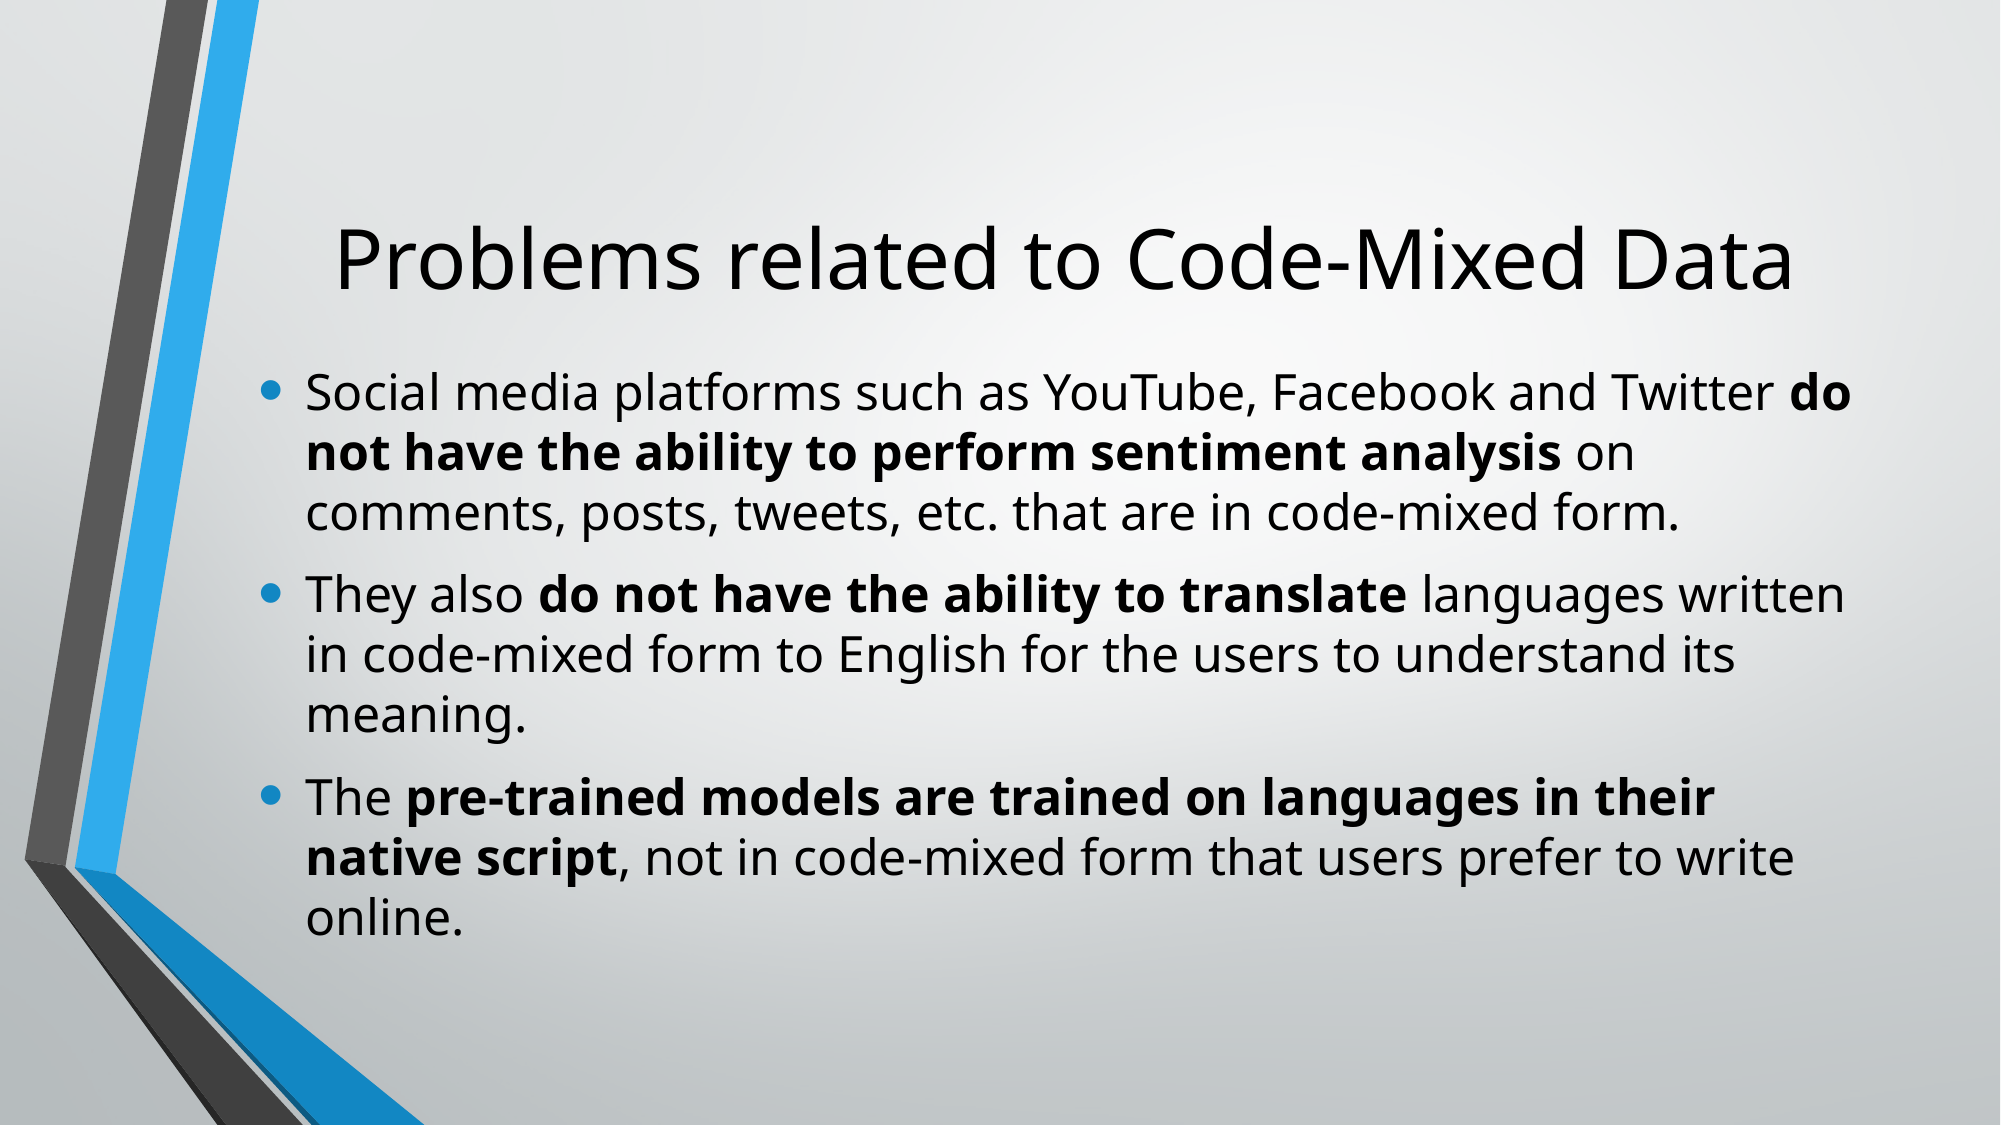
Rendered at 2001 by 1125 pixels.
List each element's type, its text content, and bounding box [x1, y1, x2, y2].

list Social media platforms such as YouTube, Facebook and Twitter do not have the ability to perform sentiment analysis on comments, posts, tweets, etc. that are in code-mixed form. They also do not have the ability to translate languages written in code-mixed form to English for the users to understand its meaning. The pre-trained models are trained on languages in their native script, not in code-mixed form that users prefer to write online. [243, 437, 1887, 950]
title Problems related to Code-Mixed Data [243, 112, 1887, 400]
